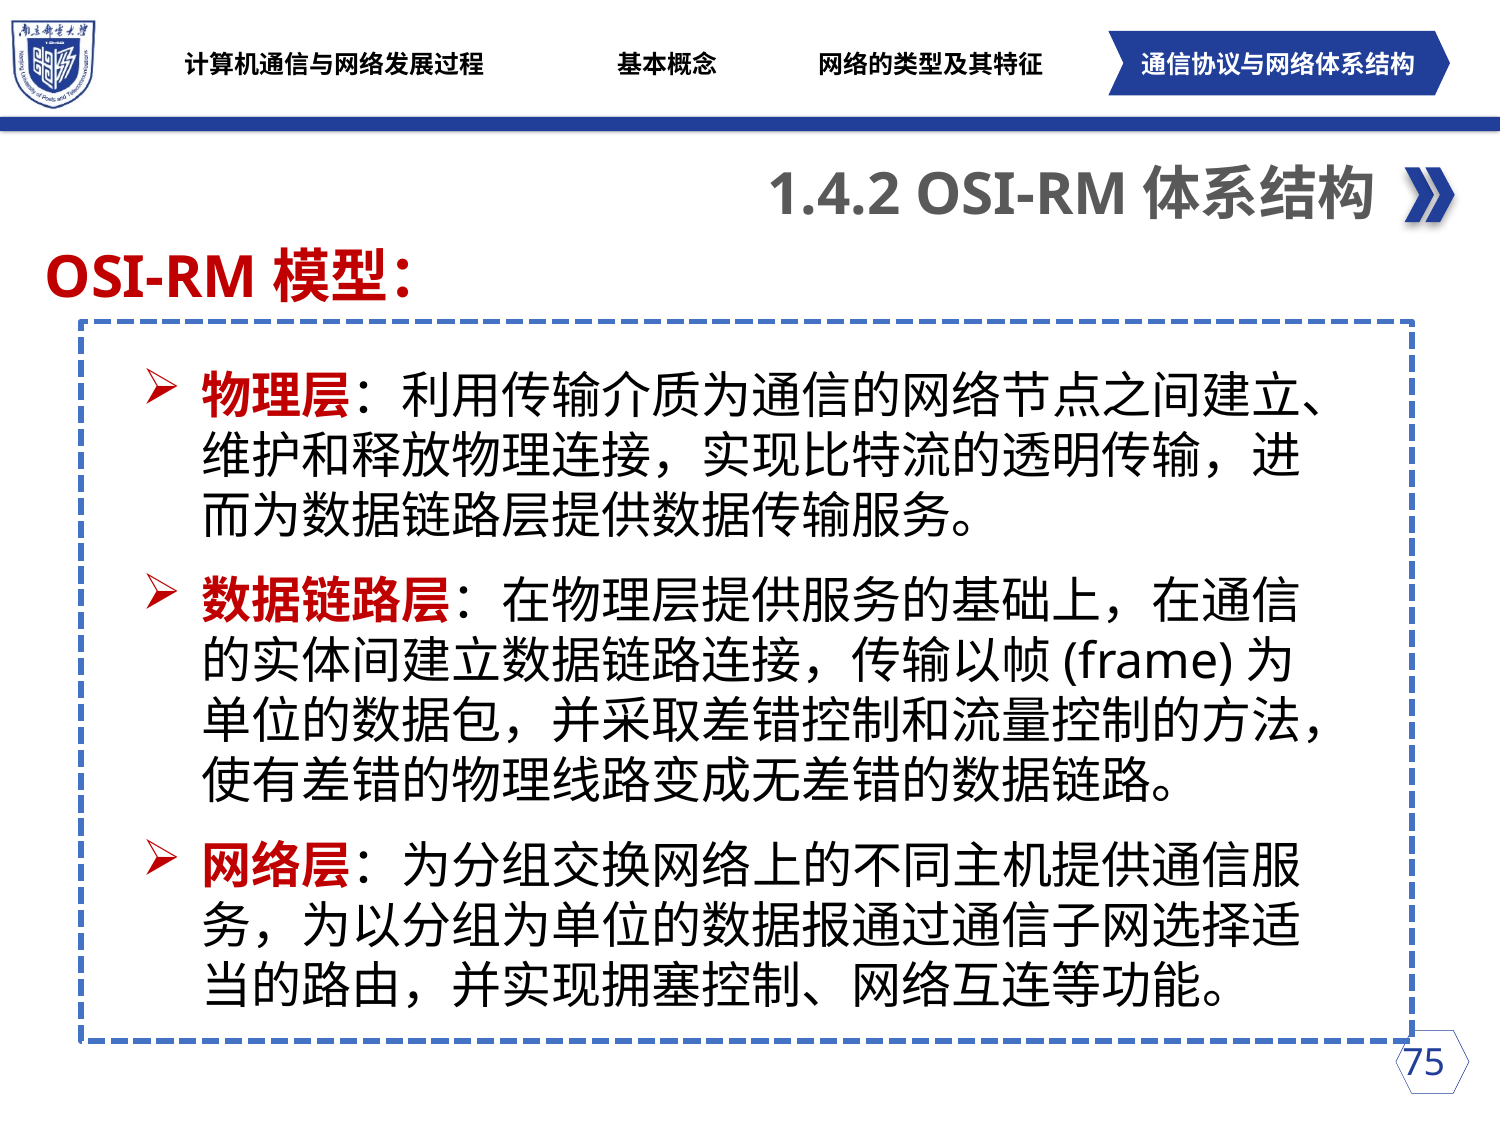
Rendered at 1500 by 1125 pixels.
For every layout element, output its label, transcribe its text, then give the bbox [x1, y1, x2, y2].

text_box 基本概念 [559, 48, 777, 79]
text_box [1106, 29, 1445, 48]
text_box [1106, 79, 1444, 97]
text_box 计算机通信与网络发展过程 [170, 48, 510, 79]
text_box 网络的类型及其特征 [806, 48, 1055, 79]
text_box 75 [1363, 1030, 1494, 1092]
text_box 物理层：利用传输介质为通信的网络节点之间建立、维护和释放物理连接，实现比特流的透明传输，进而为数据链路层提供数据传输服务。 数据链路层：在物理层提供服务的基础上，在通信的实体间建立数据链路连接，传输以帧(frame)为单位的数据包，并采取差错控制和流量控制的方法，使有差错的物理线路变成无差错的数据链路。 网络层：为分组交换网络上的不同主机提供通信服务，为以分组为单位的数据报通过通信子网选择适当的路由，并实现拥塞控制、网络互连等功能。 [127, 355, 1353, 1021]
text_box 1.4.2 OSI-RM体系结构 [347, 148, 1391, 234]
text_box [80, 321, 1412, 1041]
text_box 通信协议与网络体系结构 [1090, 48, 1467, 79]
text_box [1404, 167, 1455, 223]
text_box OSI-RM模型： [0, 232, 575, 317]
text_box [0, 116, 1500, 132]
picture [0, 16, 108, 110]
